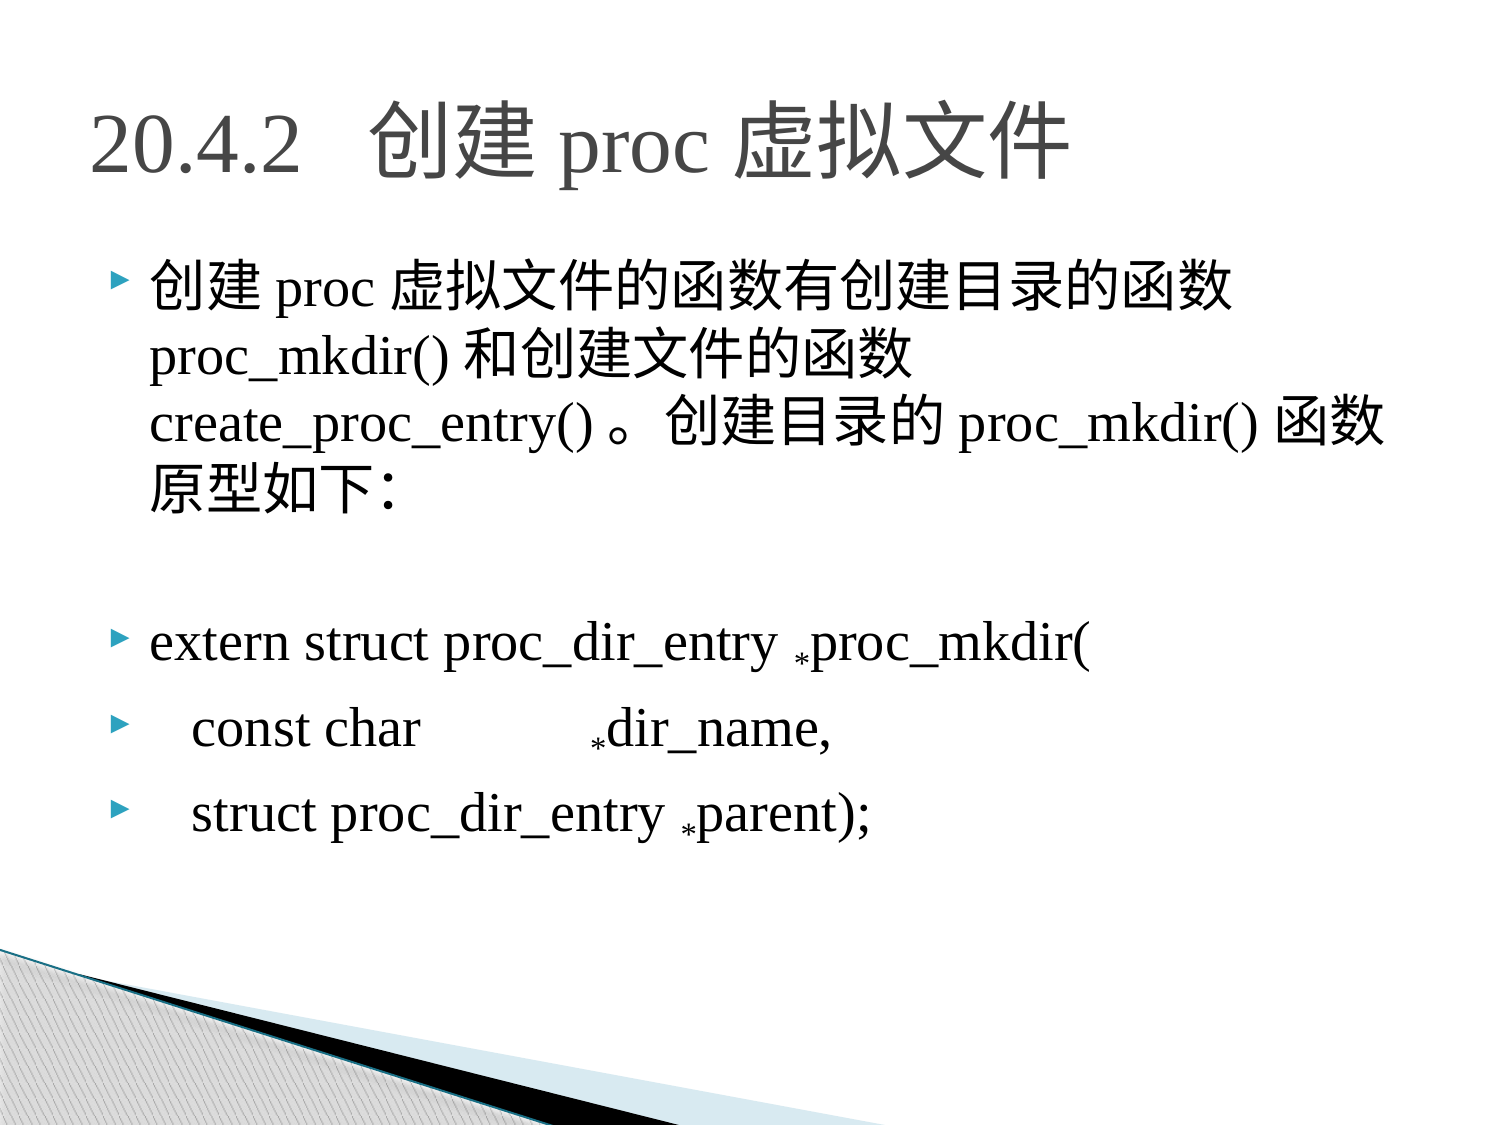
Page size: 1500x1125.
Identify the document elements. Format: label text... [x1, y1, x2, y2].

list 创建proc虚拟文件的函数有创建目录的函数proc_mkdir()和创建文件的函数create_proc_entry()。创建目录的proc_mkdir()函数原型如下： extern struct proc_dir_entry *proc_mkdir( const char *dir_name, struct proc_dir_entry *parent); [75, 243, 1425, 986]
title 20.4.2 创建proc虚拟文件 [75, 45, 1425, 233]
